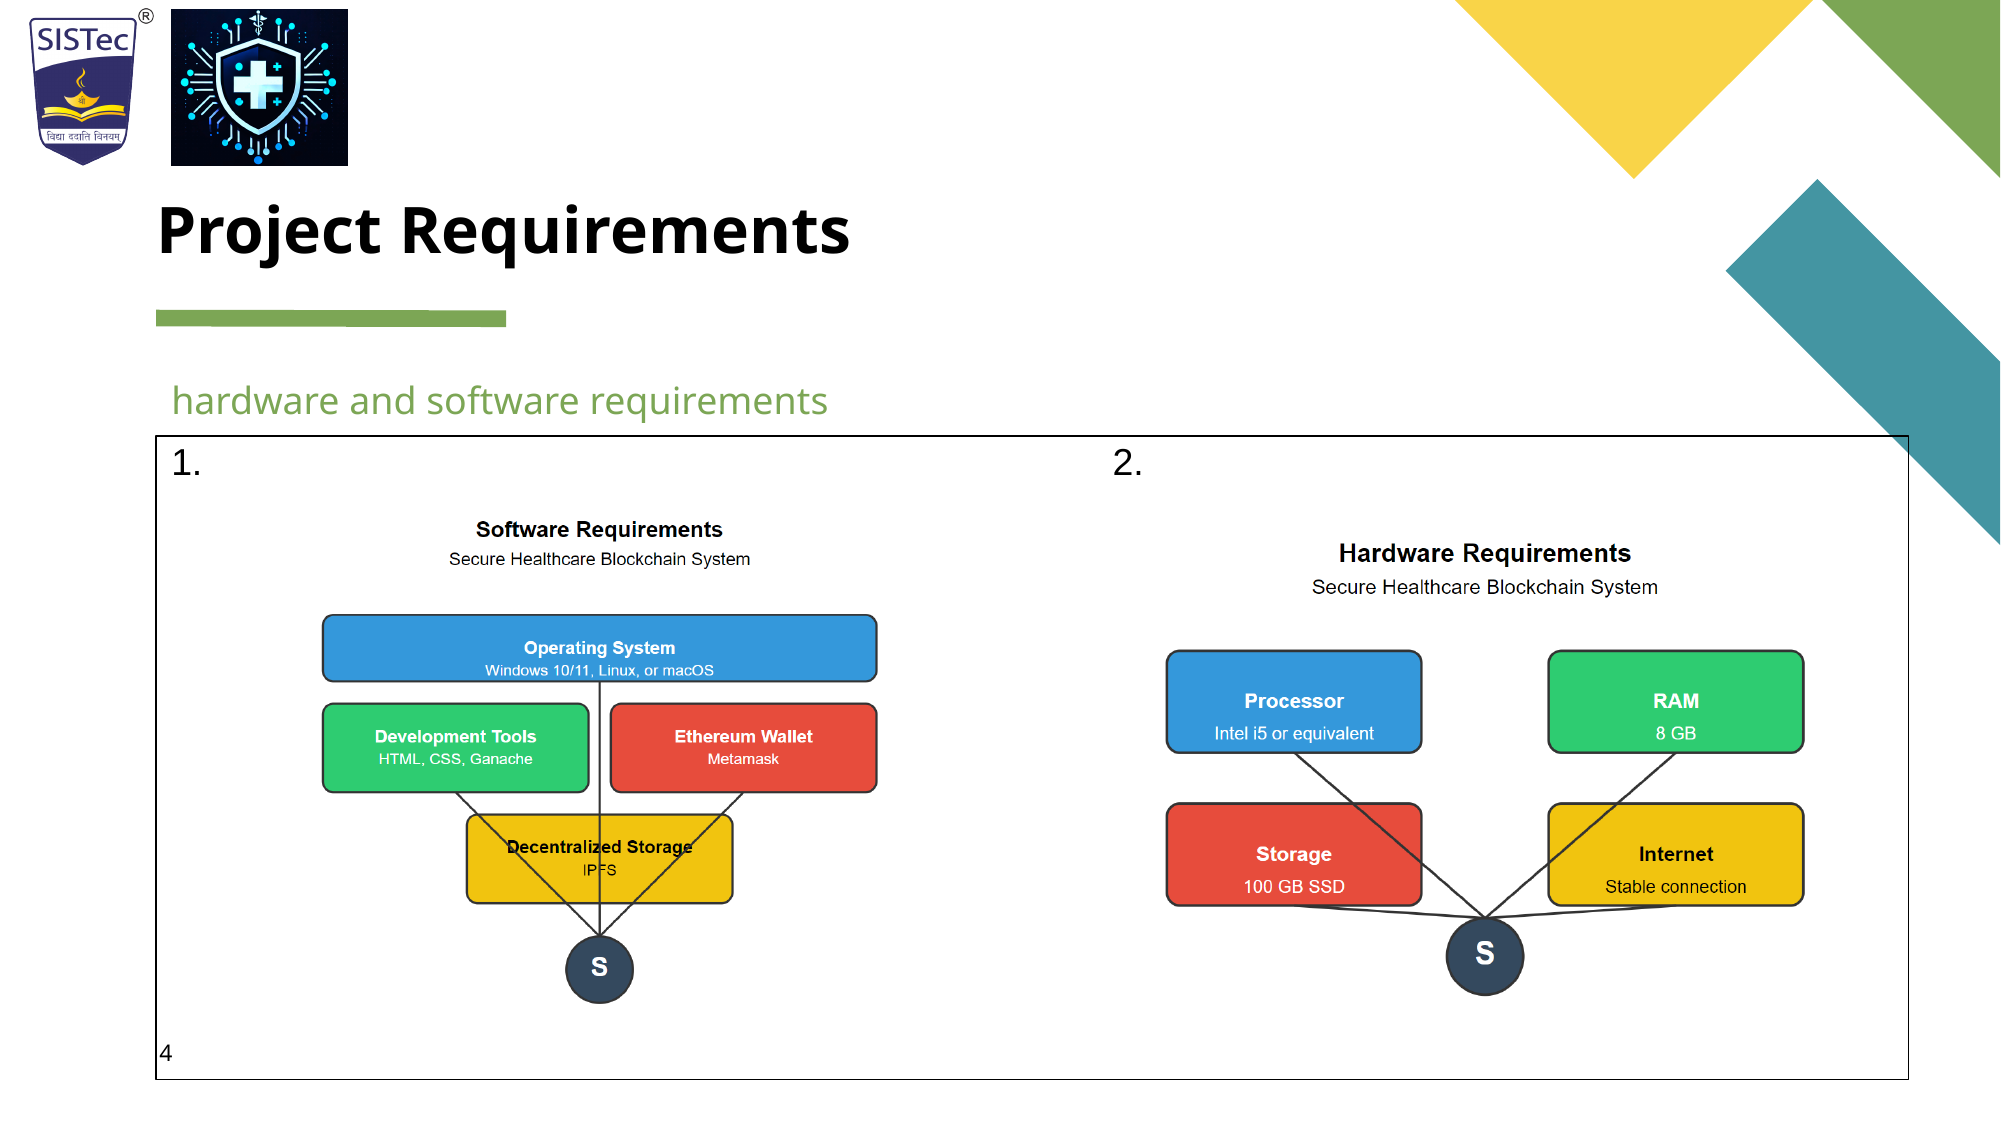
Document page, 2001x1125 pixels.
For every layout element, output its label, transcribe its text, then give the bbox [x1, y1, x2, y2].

list 1. 2. [156, 435, 1909, 1080]
picture [170, 9, 348, 167]
title Project Requirements [156, 196, 1105, 268]
slide_number 4 [159, 1038, 246, 1080]
picture [260, 489, 951, 1039]
list hardware and software requirements [156, 375, 950, 427]
picture [1104, 510, 1880, 1039]
picture [28, 8, 154, 167]
